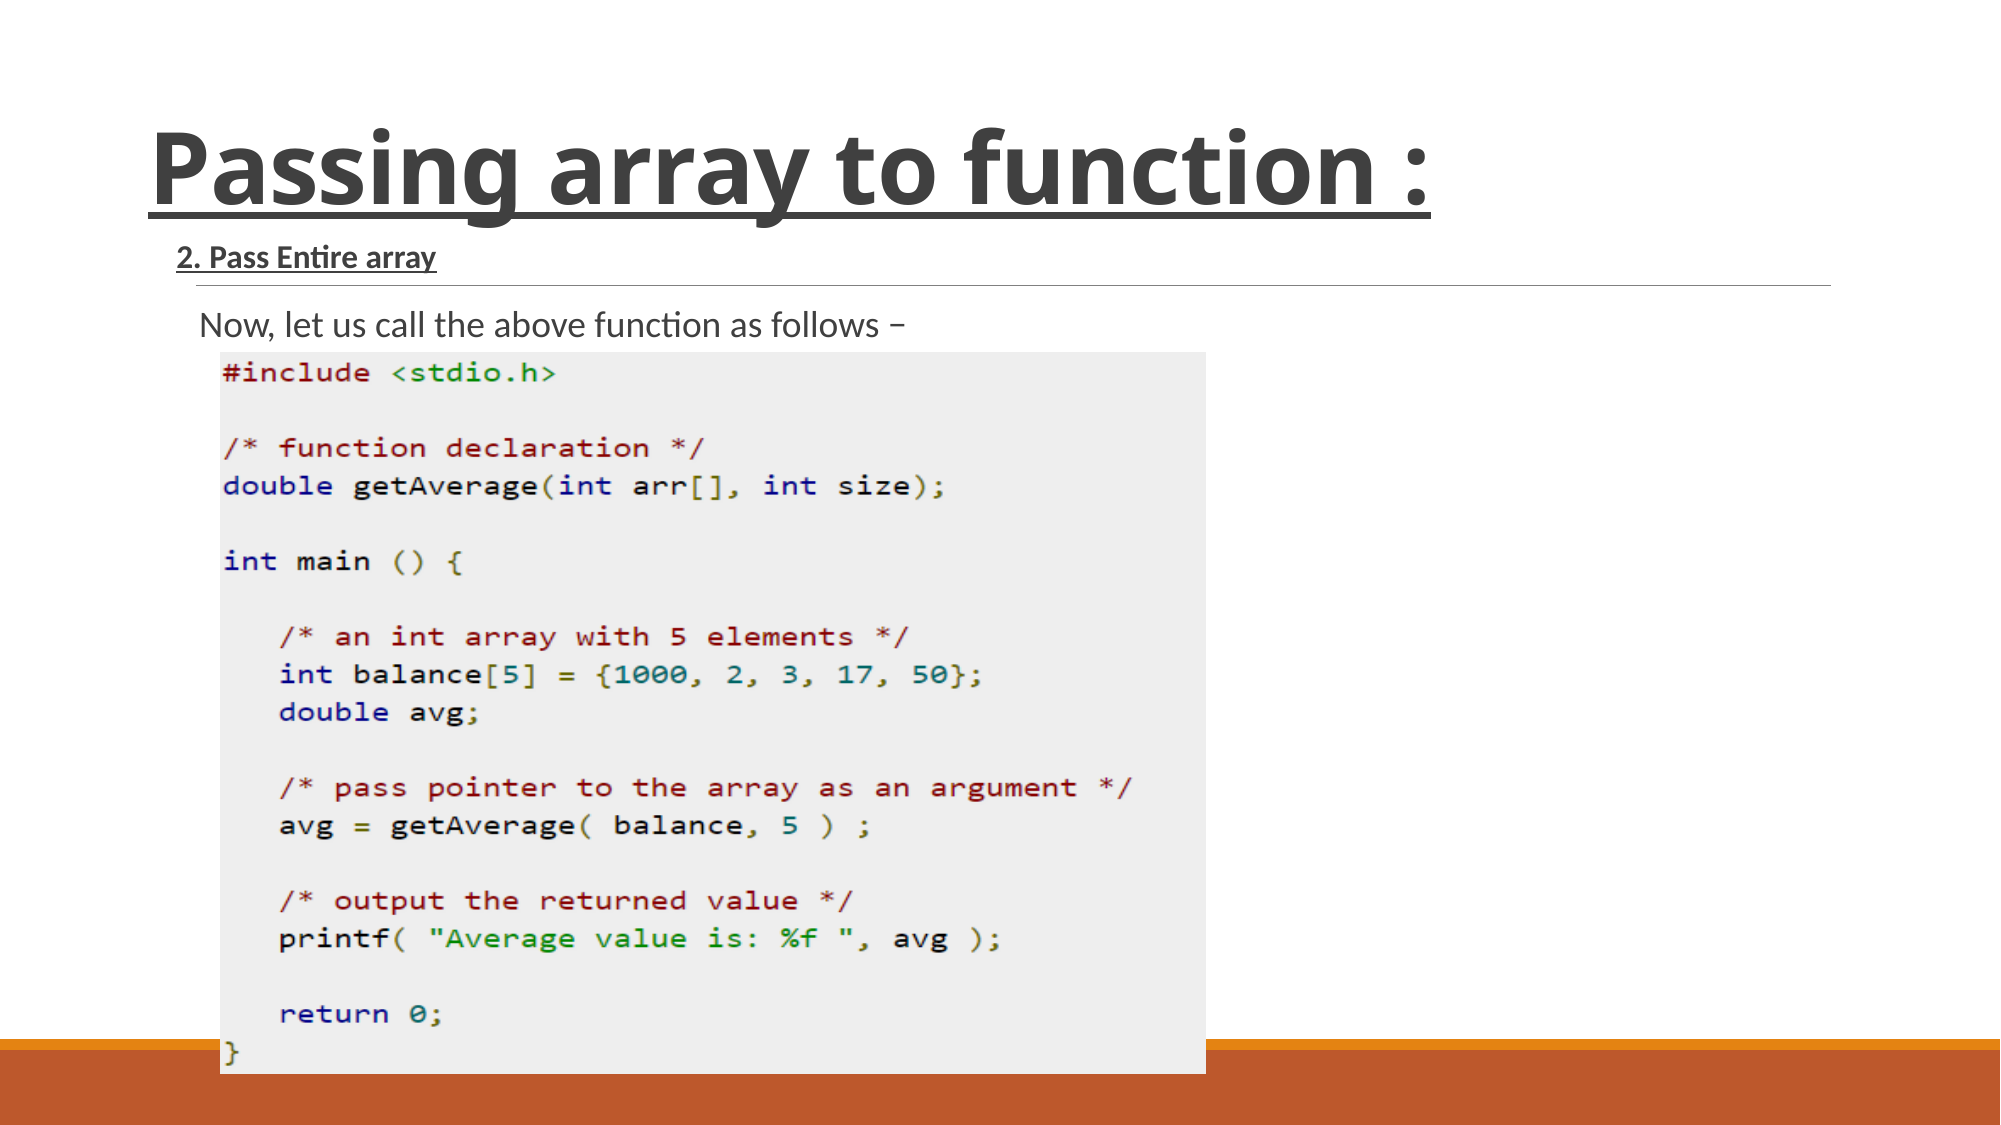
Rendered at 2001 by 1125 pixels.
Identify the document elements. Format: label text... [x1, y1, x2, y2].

picture [220, 352, 1207, 1075]
list 2. Pass Entire array Now, let us call the above function as follows − [161, 232, 1778, 992]
title Passing array to function : [133, 14, 1859, 233]
